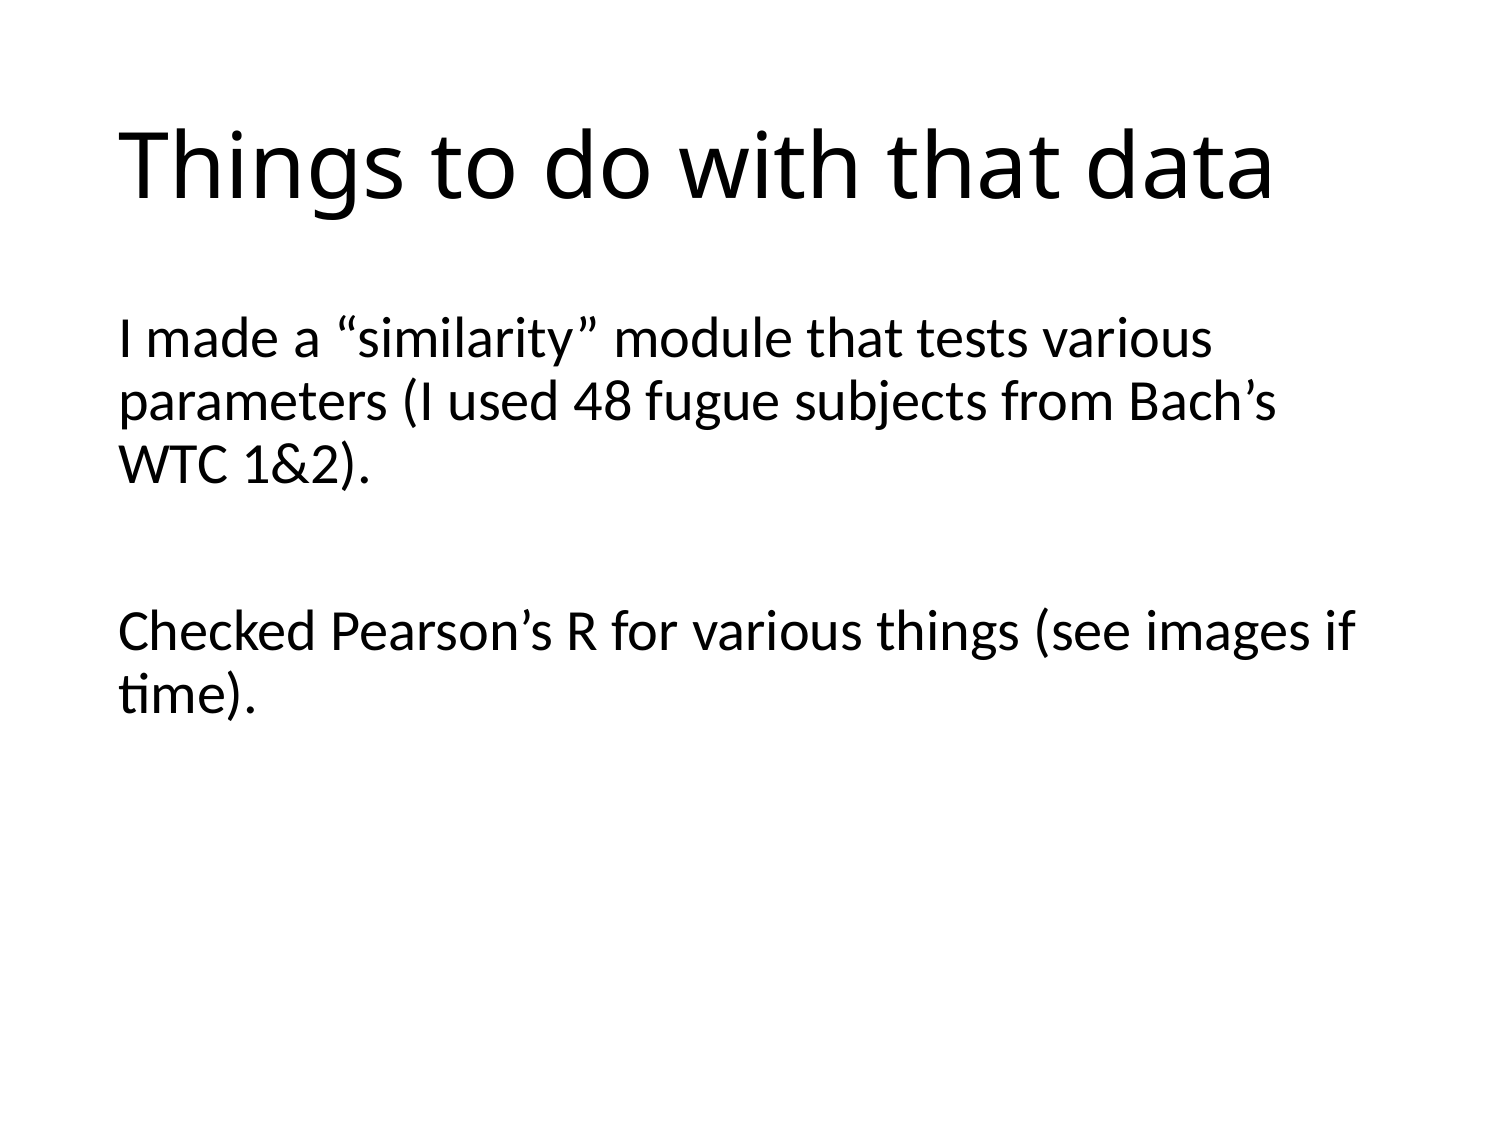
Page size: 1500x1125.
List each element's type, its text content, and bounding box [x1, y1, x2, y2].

title Things to do with that data [103, 59, 1397, 278]
list I made a “similarity” module that tests various parameters (I used 48 fugue subjects from Bach’s WTC 1&2). Checked Pearson’s R for various things (see images if time). [103, 299, 1397, 1014]
